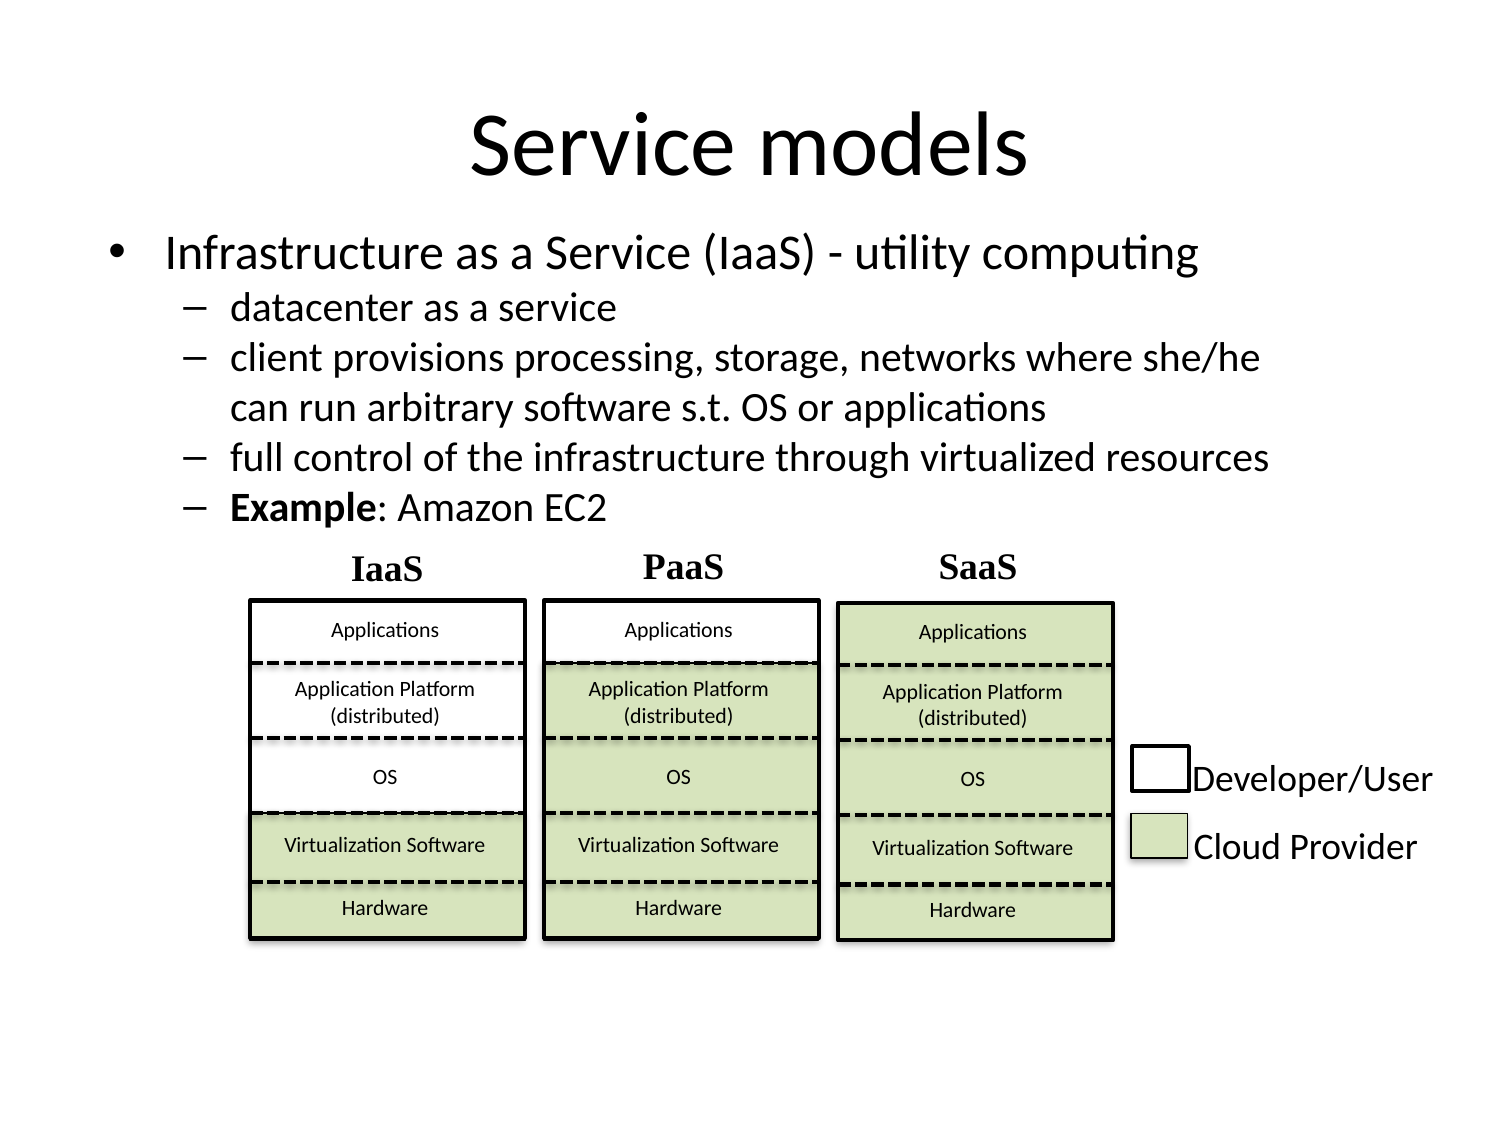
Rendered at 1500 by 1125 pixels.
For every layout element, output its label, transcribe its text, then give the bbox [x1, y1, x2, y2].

text_box Applications [843, 610, 1102, 652]
text_box [836, 822, 1115, 883]
text_box IaaS [336, 538, 439, 597]
text_box [248, 746, 527, 813]
text_box [1102, 672, 1115, 738]
title Service models [75, 45, 1425, 233]
text_box Virtualization Software [549, 823, 808, 865]
text_box Hardware [256, 890, 514, 927]
text_box [248, 672, 256, 736]
text_box SaaS [923, 538, 1033, 595]
text_box [542, 672, 549, 736]
text_box [808, 671, 821, 738]
text_box Virtualization Software [256, 823, 514, 865]
text_box Developer/User [1177, 746, 1449, 807]
text_box PaaS [628, 538, 739, 595]
text_box OS [549, 755, 808, 797]
text_box [542, 888, 821, 940]
text_box Hardware [549, 890, 808, 927]
text_box [542, 821, 821, 882]
text_box Applications [256, 608, 514, 650]
text_box Application Platform (distributed) [256, 673, 514, 735]
text_box [248, 598, 527, 663]
text_box Application Platform (distributed) [549, 673, 808, 735]
text_box [542, 745, 821, 811]
text_box [836, 673, 843, 738]
text_box Applications [549, 608, 808, 650]
text_box Cloud Provider [1178, 814, 1433, 875]
text_box OS [256, 755, 514, 797]
text_box Infrastructure as a Service (IaaS) - utility computing datacenter as a service client provisions processing, storage, networks where she/he can run arbitrary software s.t. OS or applications full control of the infrastructure through virtualized resources Example: Amazon EC2 [93, 212, 1332, 538]
text_box Hardware [843, 893, 1102, 930]
text_box [1130, 744, 1191, 793]
text_box [542, 598, 821, 661]
text_box [1130, 813, 1188, 859]
text_box [836, 601, 1115, 663]
text_box [514, 670, 527, 736]
text_box [836, 893, 1115, 942]
text_box OS [843, 757, 1102, 799]
text_box [248, 820, 527, 881]
text_box Application Platform (distributed) [843, 675, 1102, 738]
text_box Virtualization Software [843, 826, 1102, 867]
text_box [248, 890, 527, 940]
text_box [836, 748, 1115, 813]
